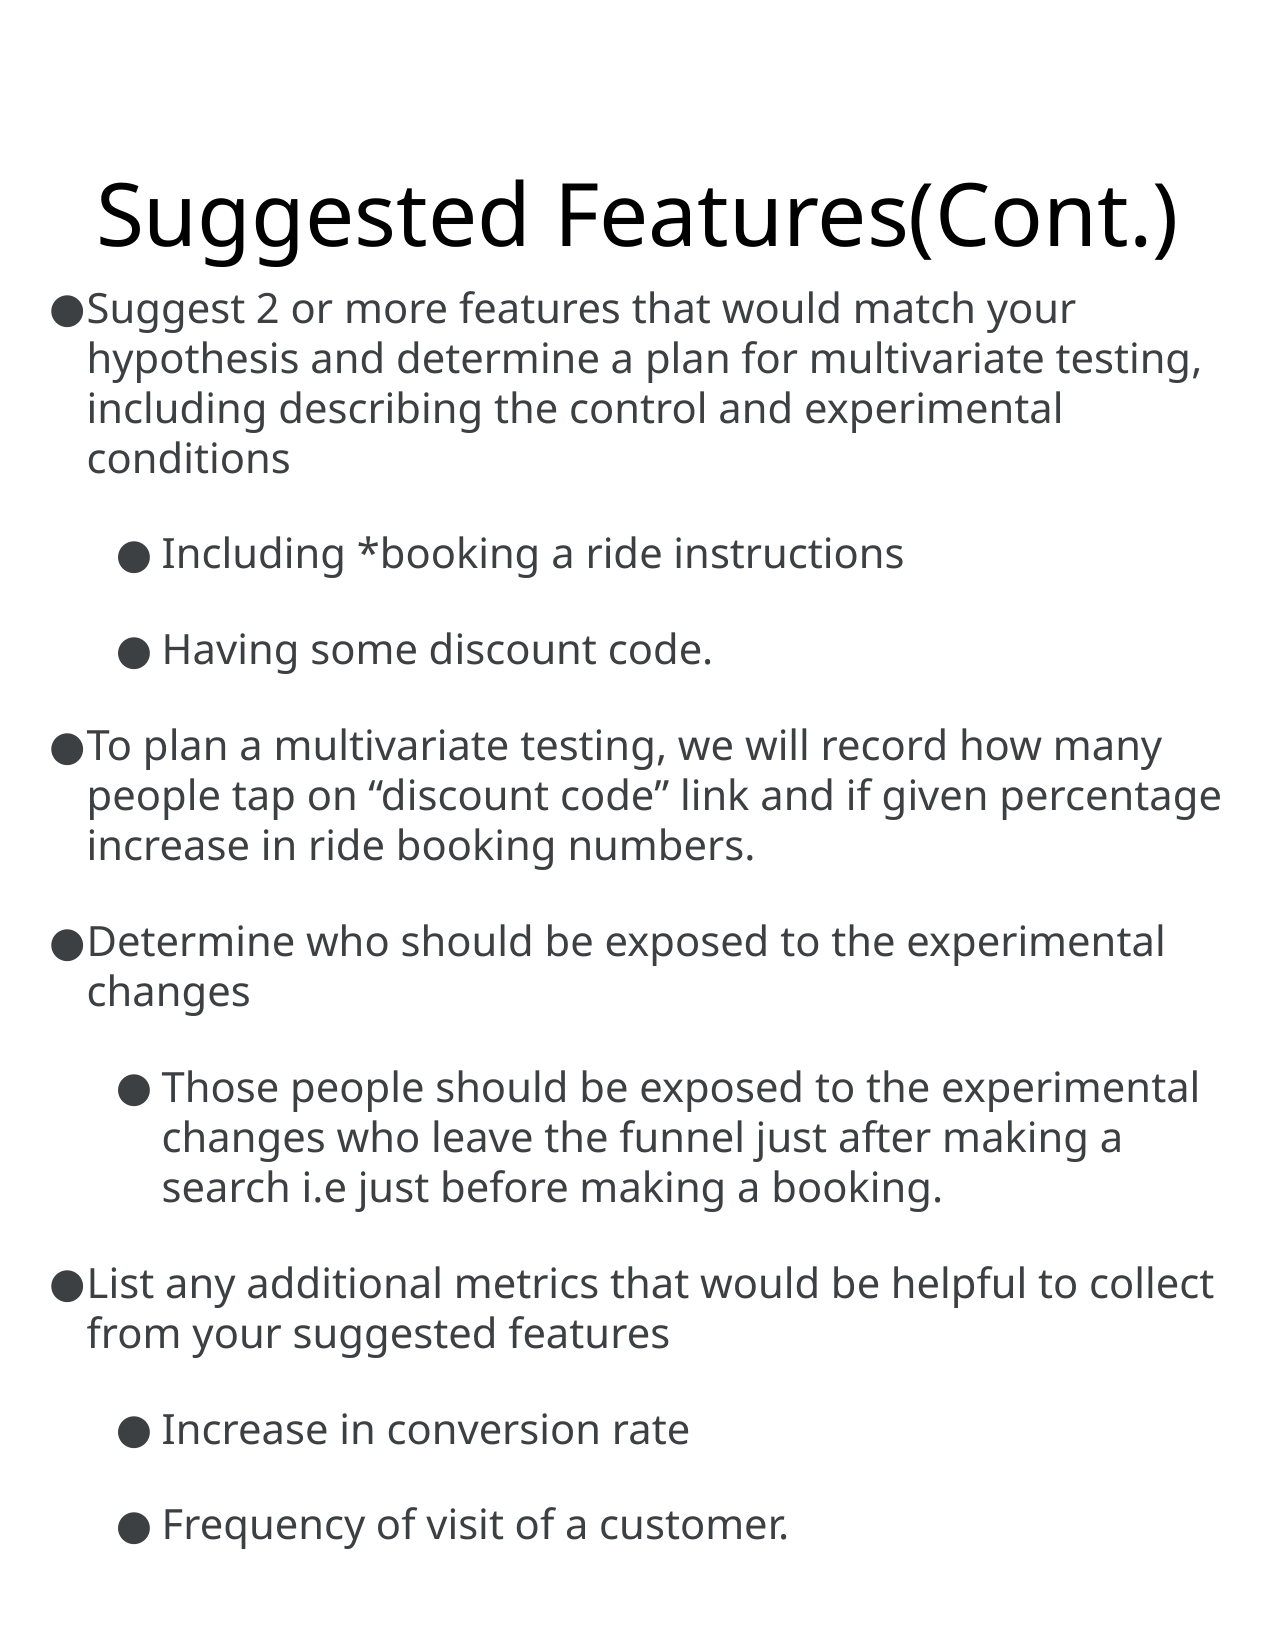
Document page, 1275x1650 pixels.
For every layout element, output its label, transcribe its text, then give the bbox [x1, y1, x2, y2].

title Suggested Features(Cont.) [43, 142, 1232, 282]
list Suggest 2 or more features that would match your hypothesis and determine a plan for multivariate testing, including describing the control and experimental conditions Including *booking a ride instructions Having some discount code. To plan a multivariate testing, we will record how many people tap on “discount code” link and if given percentage increase in ride booking numbers. Determine who should be exposed to the experimental changes Those people should be exposed to the experimental changes who leave the funnel just after making a search i.e just before making a booking. List any additional metrics that would be helpful to collect from your suggested features Increase in conversion rate Frequency of visit of a customer. [43, 609, 1232, 1394]
